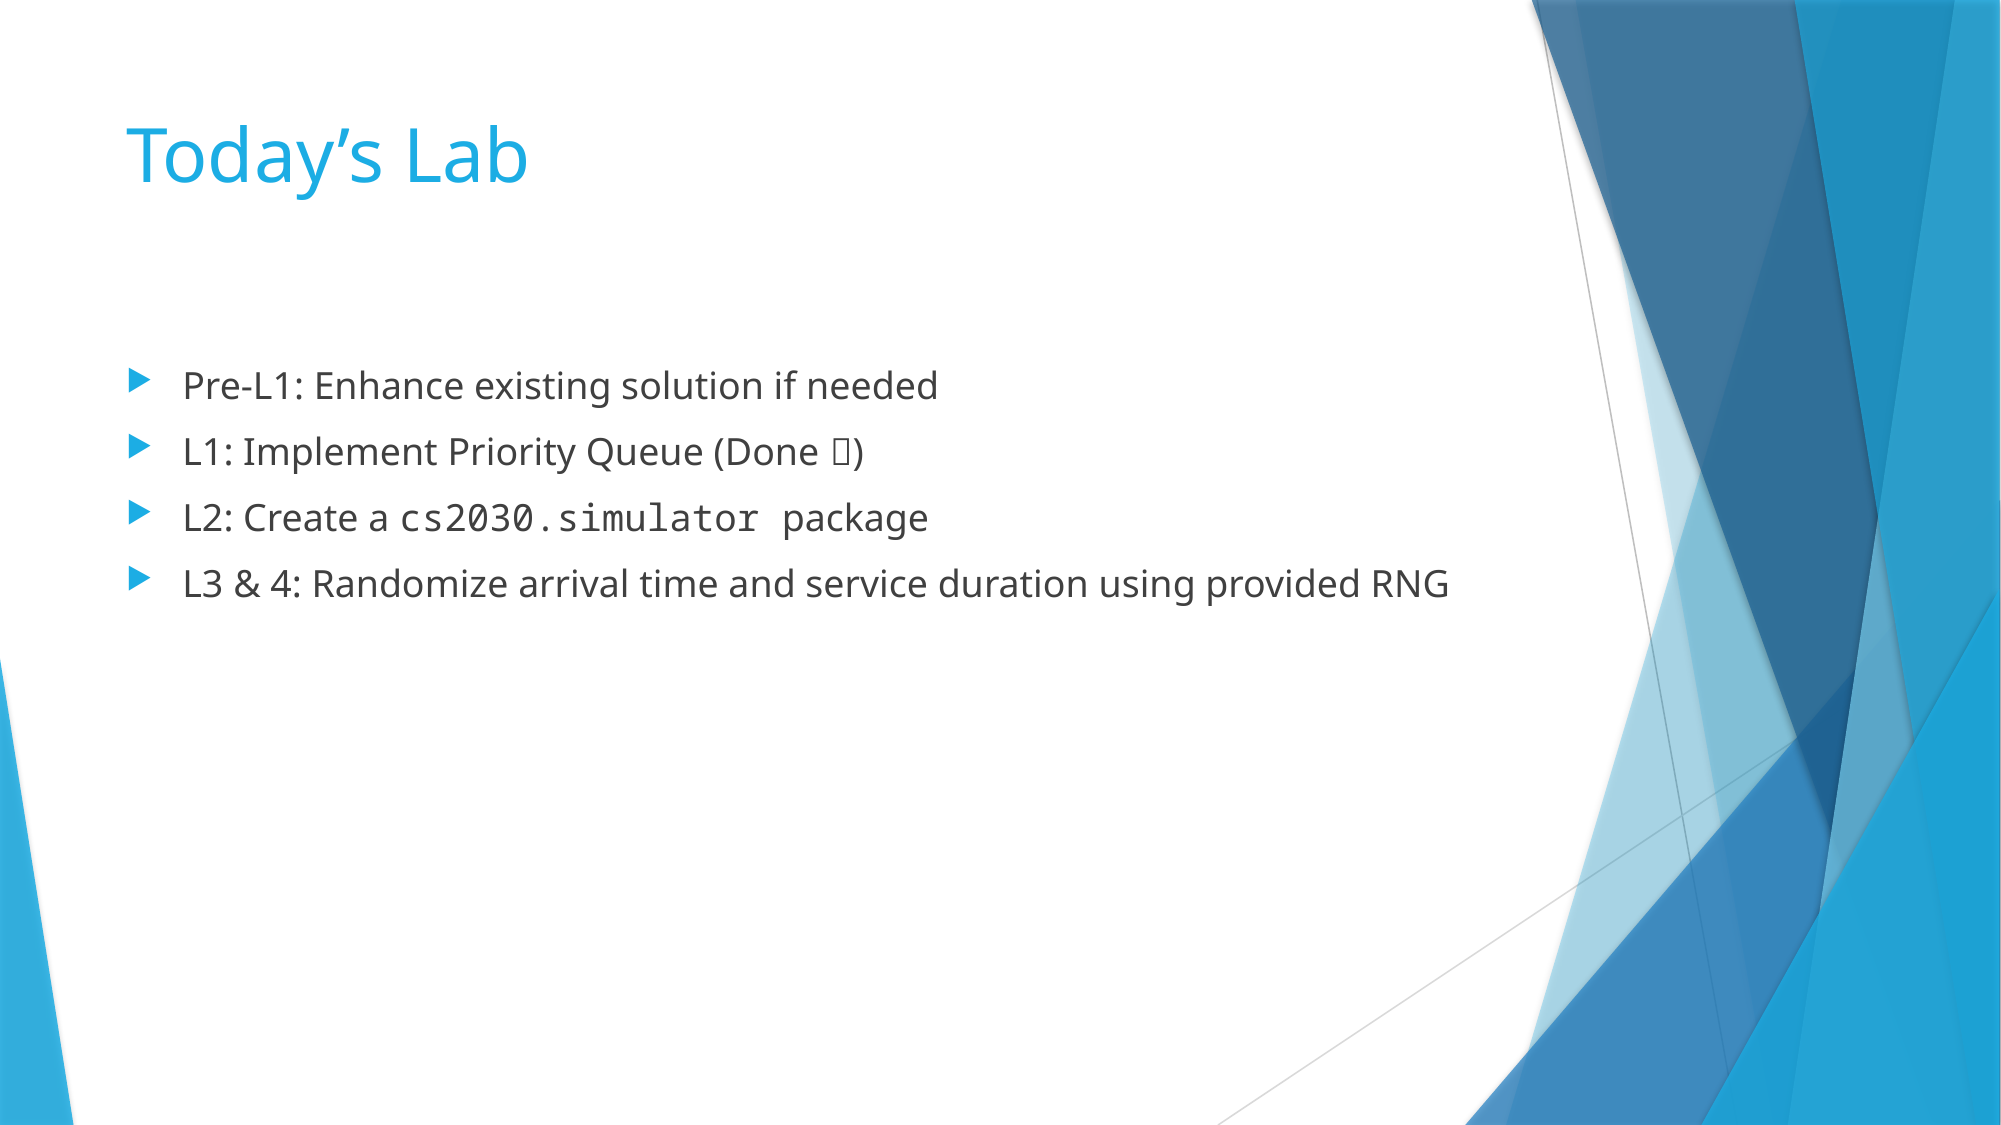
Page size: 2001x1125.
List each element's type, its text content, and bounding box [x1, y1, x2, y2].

list Pre-L1: Enhance existing solution if needed L1: Implement Priority Queue (Done ) L2: Create a cs2030.simulator package L3 & 4: Randomize arrival time and service duration using provided RNG [111, 354, 1522, 992]
title Today’s Lab [111, 99, 1522, 317]
